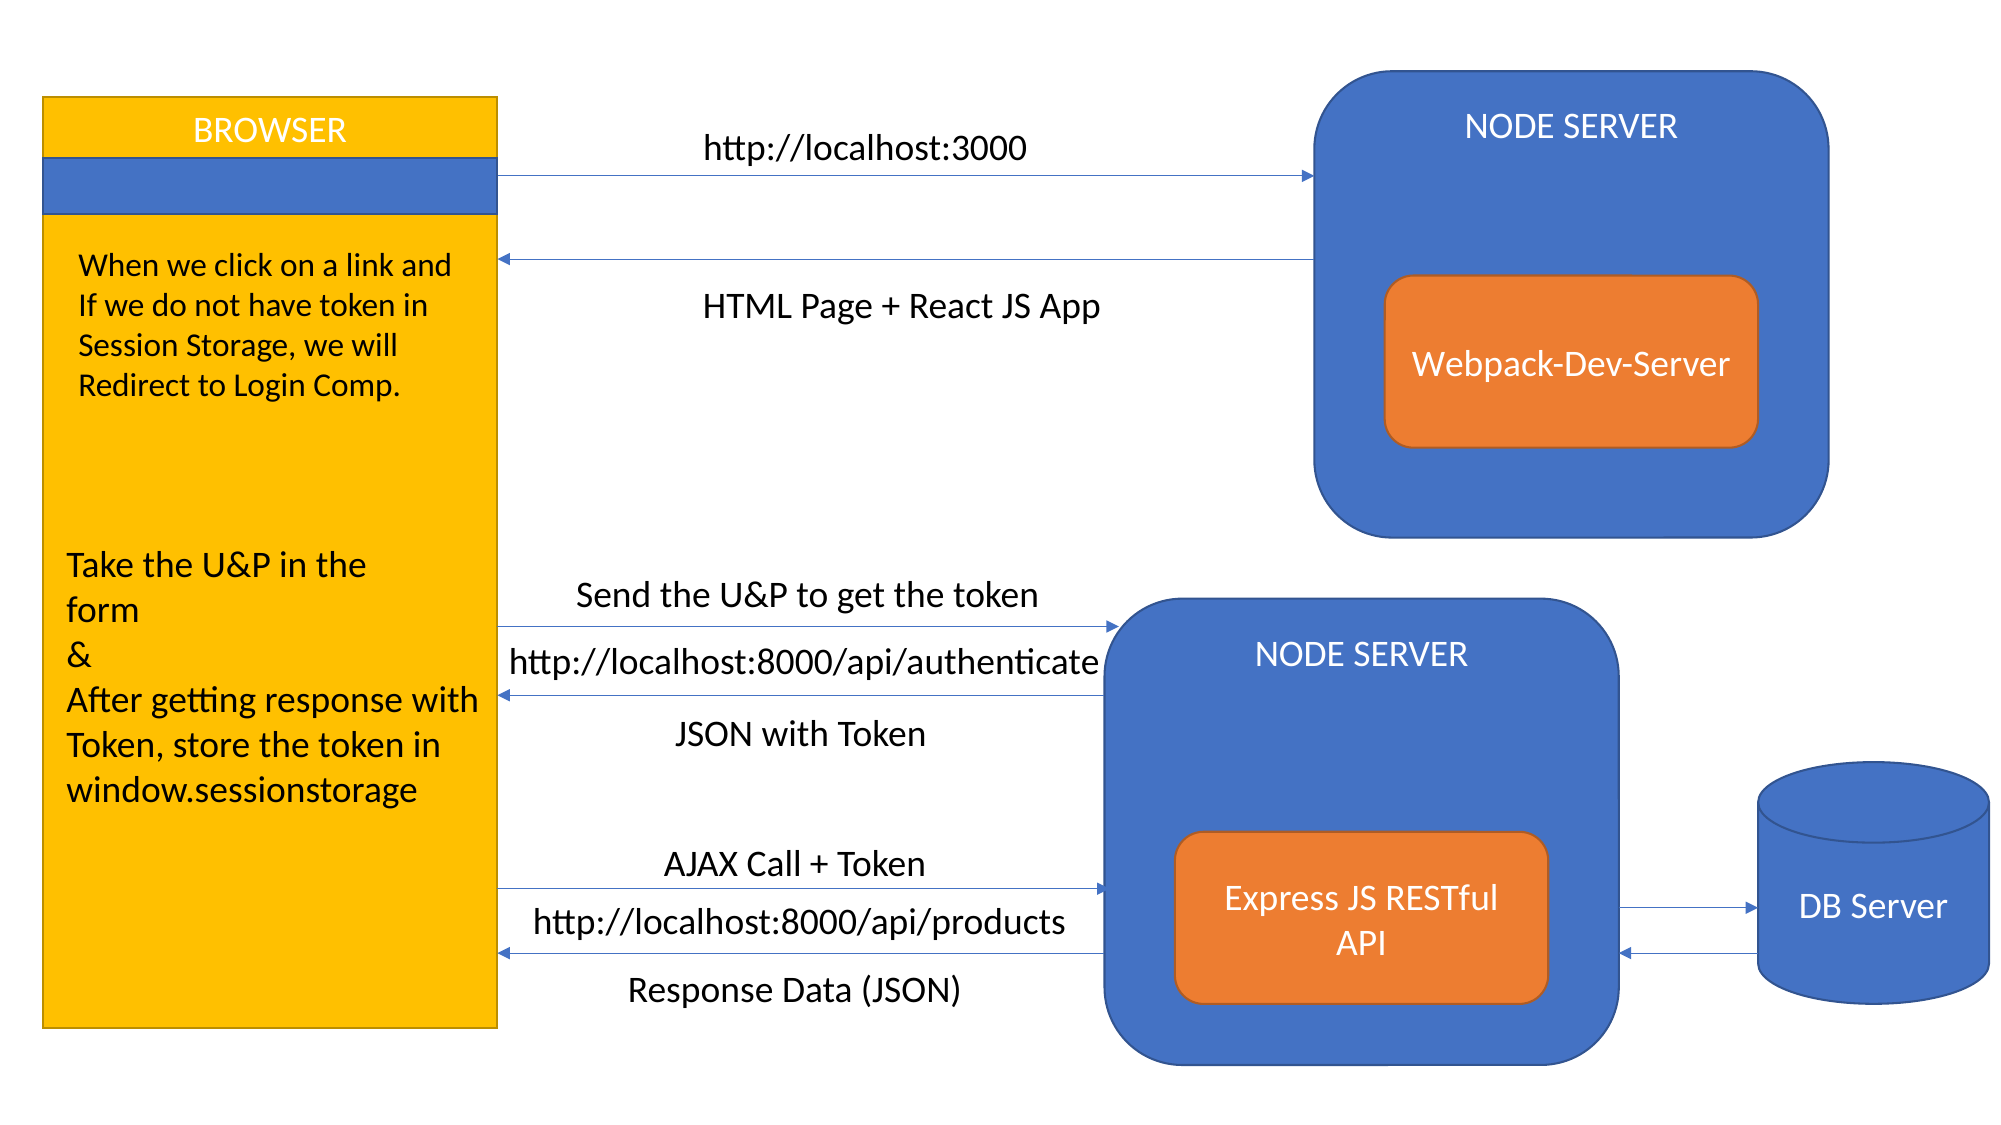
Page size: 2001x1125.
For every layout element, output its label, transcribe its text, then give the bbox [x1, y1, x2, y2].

text_box BROWSER [42, 96, 498, 157]
text_box http://localhost:8000/api/authenticate [493, 629, 1104, 689]
text_box Response Data (JSON) [613, 958, 978, 1018]
text_box DB Server [1757, 761, 1991, 1005]
text_box [42, 157, 498, 215]
text_box When we click on a link and If we do not have token in Session Storage, we will Redirect to Login Comp. [63, 236, 476, 411]
text_box http://localhost:8000/api/products [489, 889, 1104, 950]
text_box JSON with Token [660, 701, 942, 762]
text_box AJAX Call + Token [649, 831, 942, 888]
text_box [1314, 71, 1829, 538]
text_box BROWSER [42, 215, 498, 1029]
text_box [1104, 598, 1619, 1065]
text_box Take the U&P in the form & After getting response with Token, store the token in window.sessionstorage [51, 532, 504, 818]
text_box HTML Page + React JS App [688, 274, 1117, 334]
text_box Send the U&P to get the token [561, 562, 1055, 623]
text_box http://localhost:3000 [688, 115, 1043, 175]
